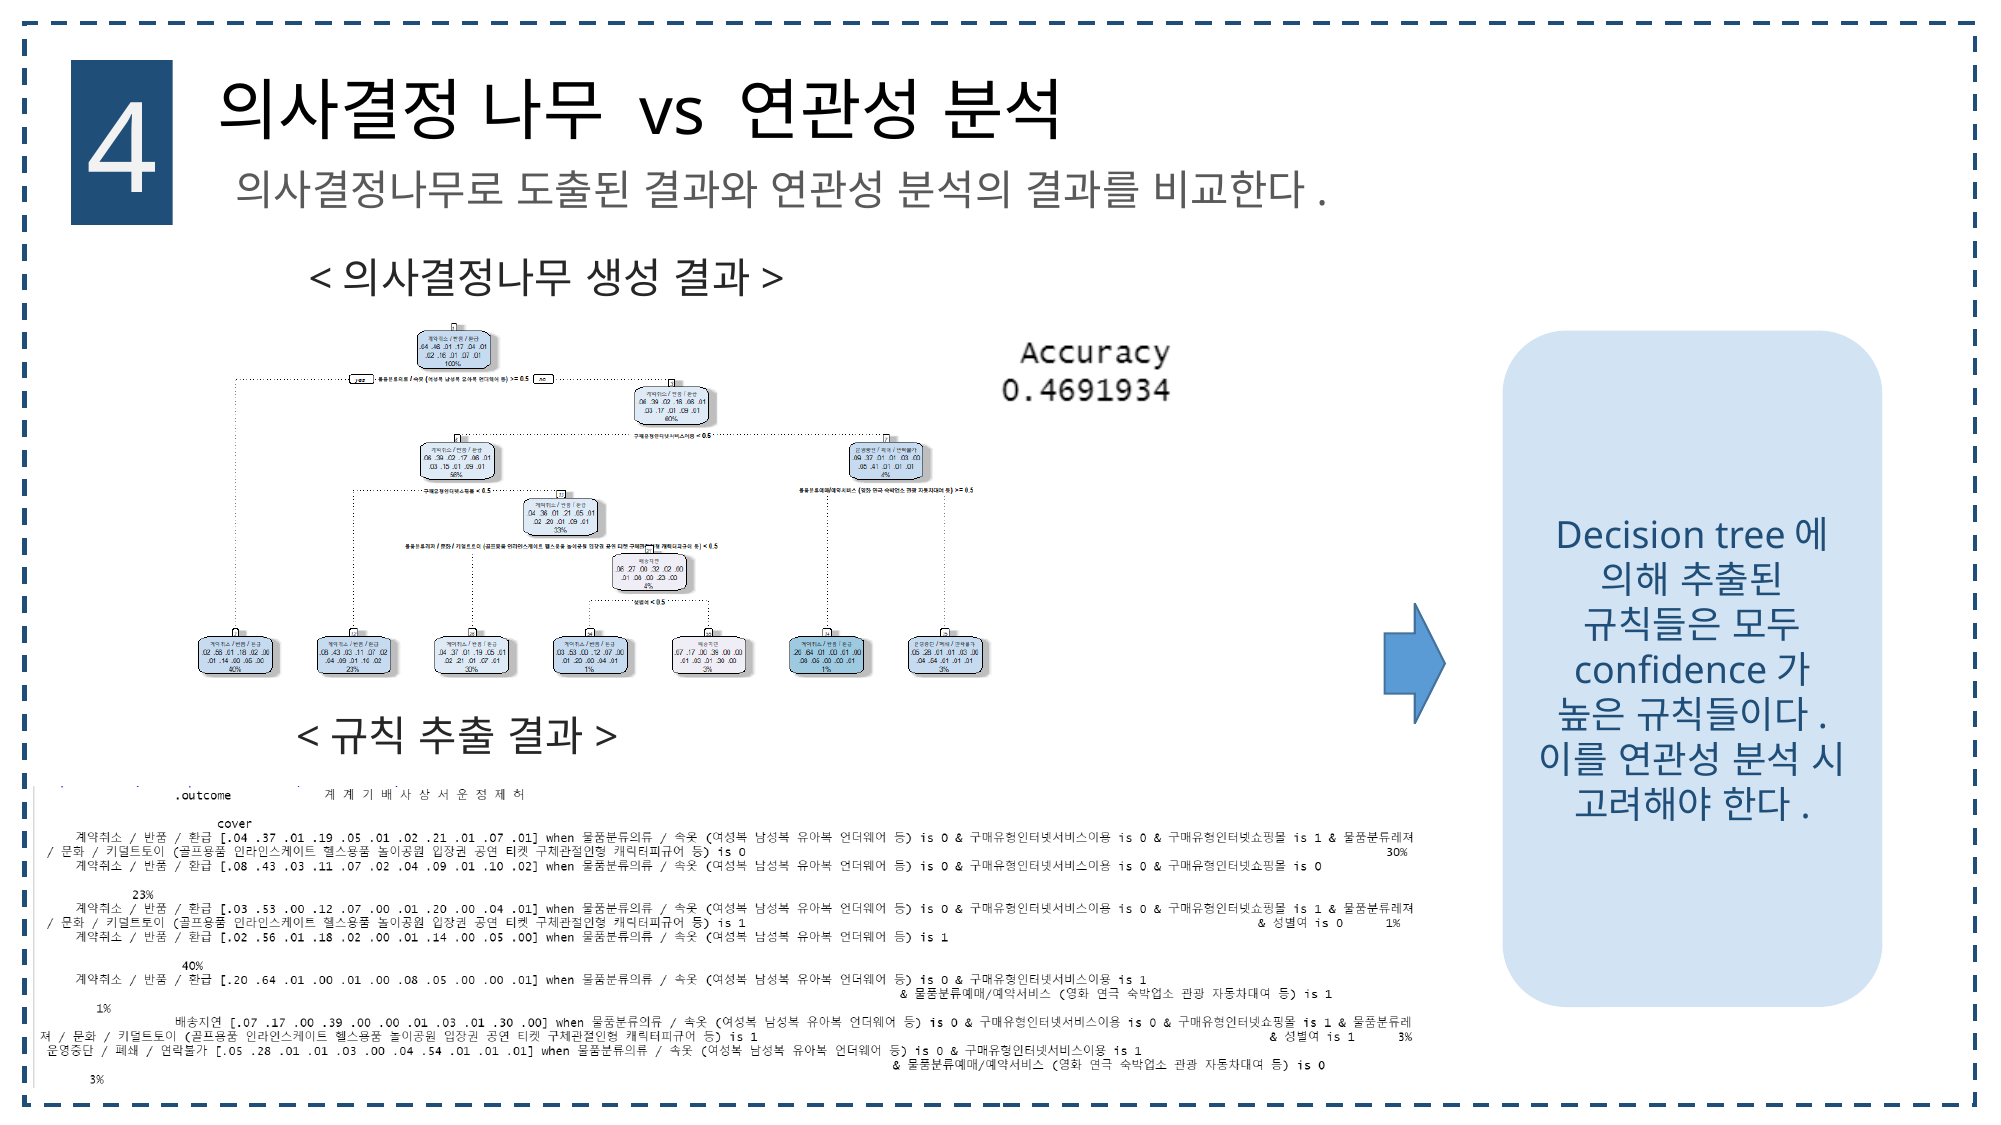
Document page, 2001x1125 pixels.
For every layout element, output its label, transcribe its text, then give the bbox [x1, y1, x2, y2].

picture [180, 308, 1192, 689]
picture [33, 786, 1418, 1088]
text_box Decision tree에 의해 추출된 규칙들은 모두 confidence가 높은 규칙들이다. 이를 연관성 분석 시 고려해야 한다. [1501, 329, 1884, 1009]
text_box [23, 22, 1976, 1106]
text_box [1383, 602, 1447, 725]
text_box <규칙 추출 결과> [281, 702, 966, 768]
text_box <의사결정나무 생성 결과> [180, 244, 913, 308]
